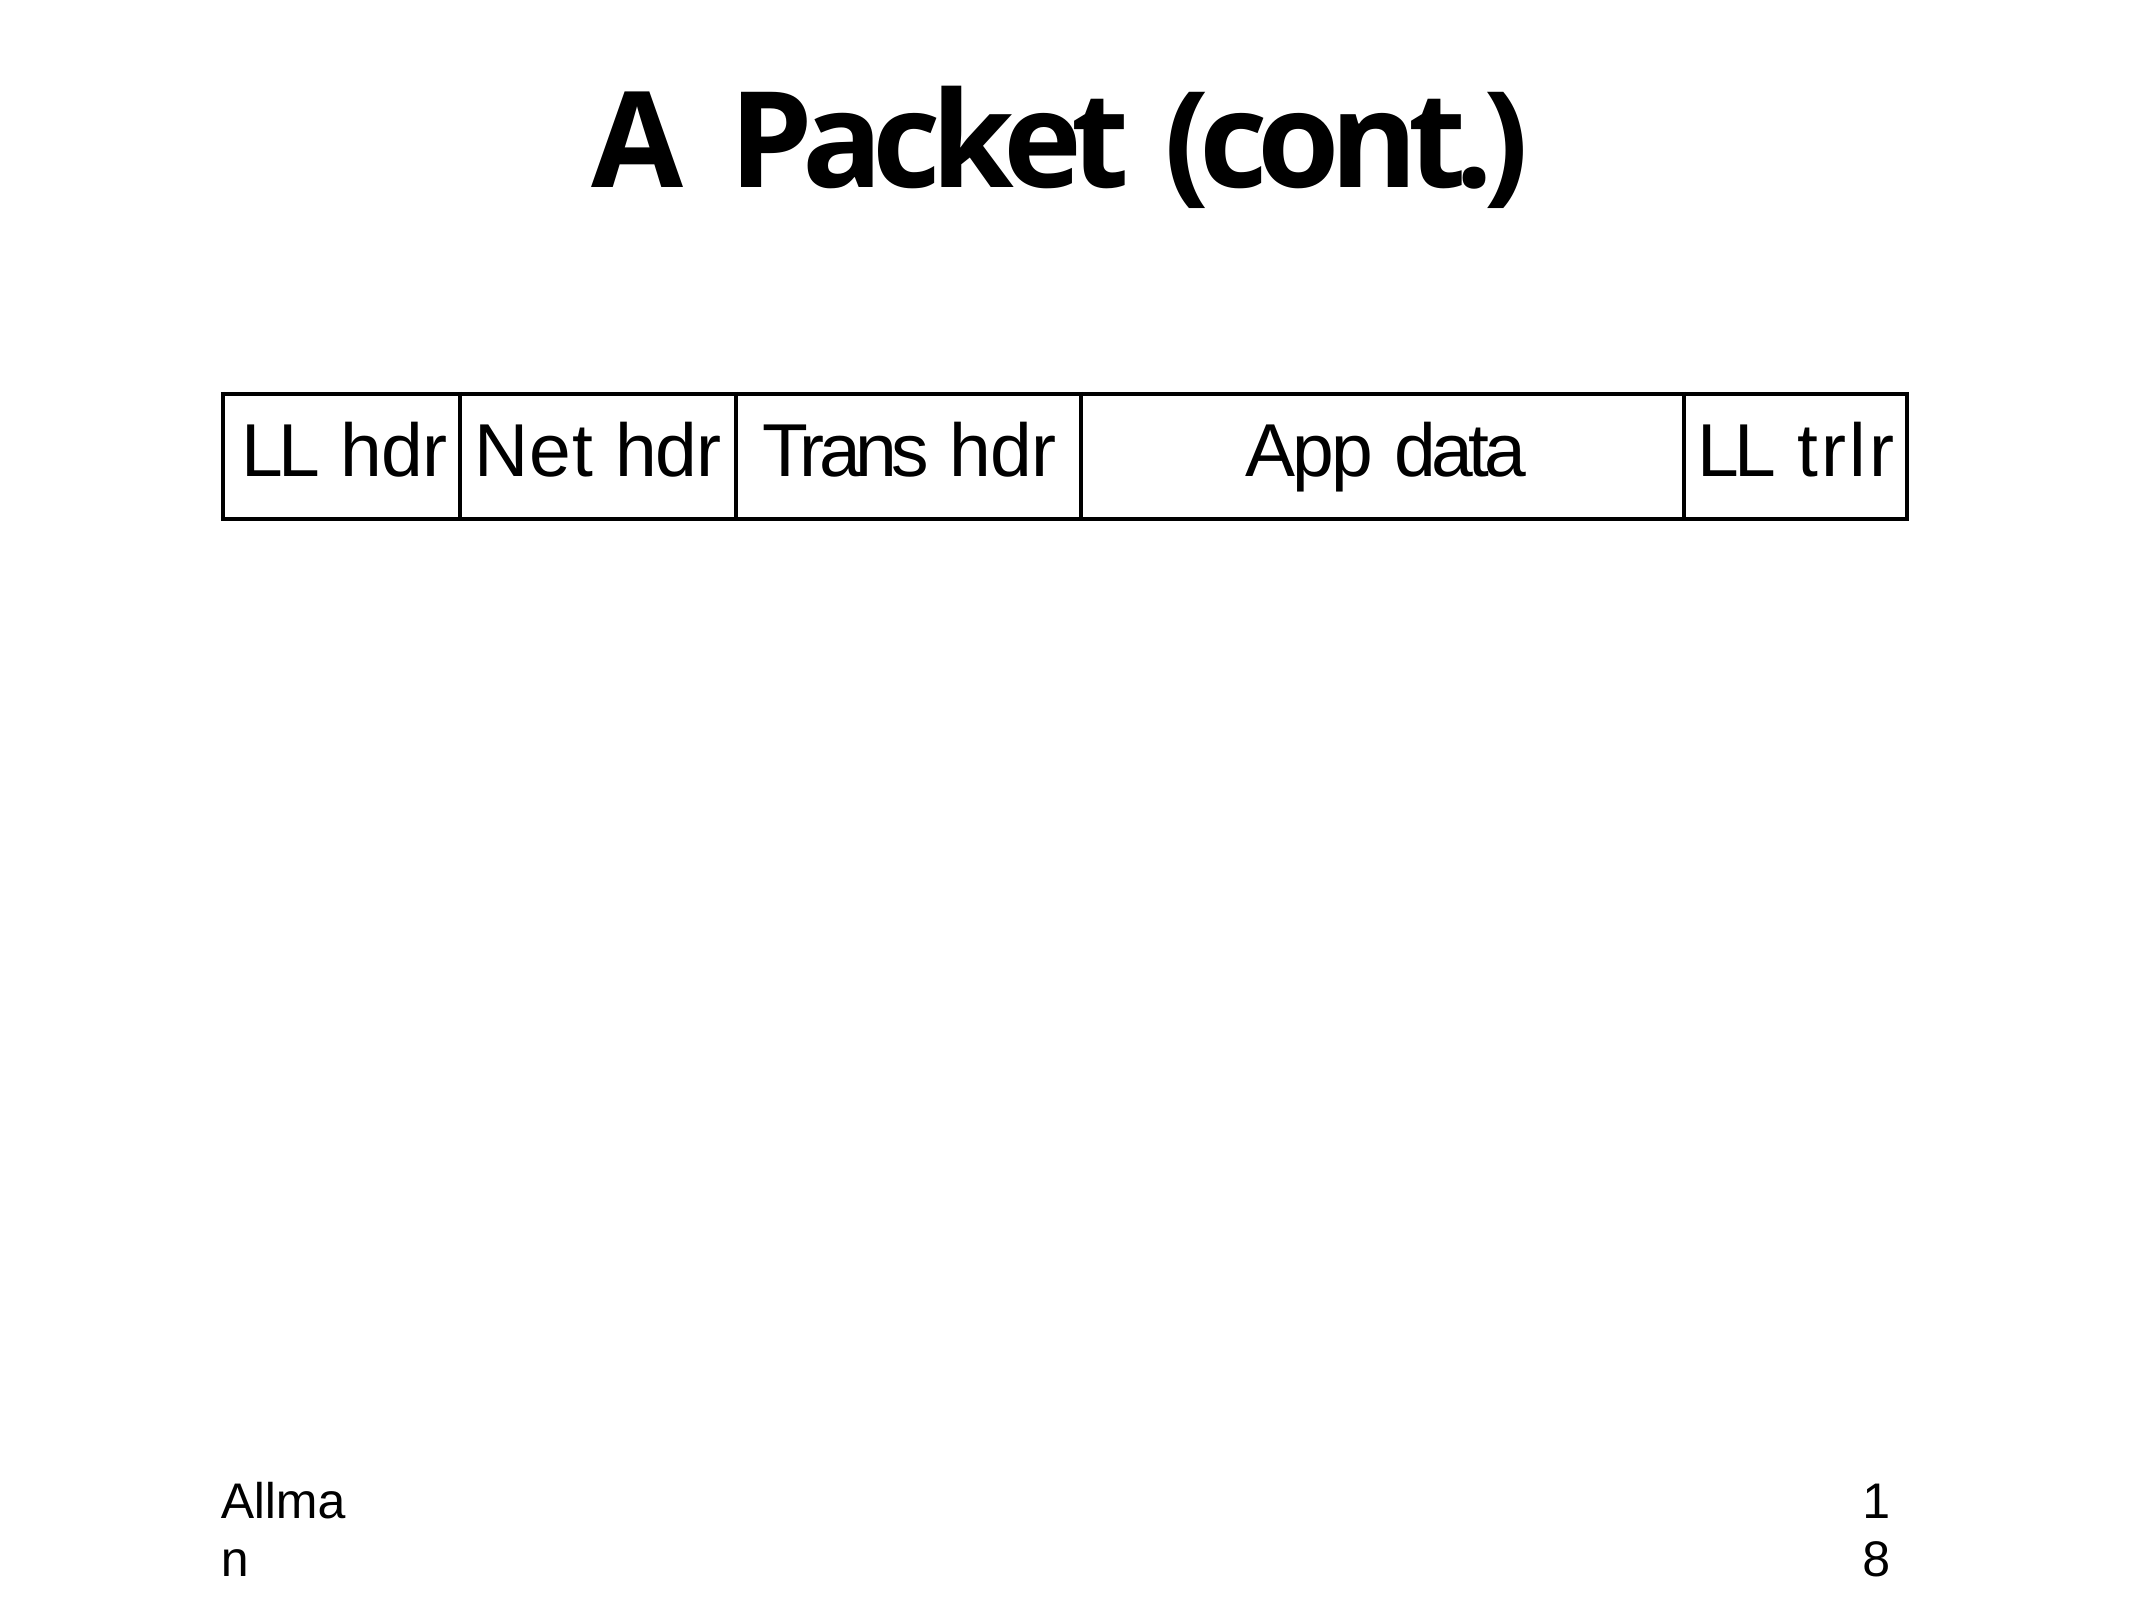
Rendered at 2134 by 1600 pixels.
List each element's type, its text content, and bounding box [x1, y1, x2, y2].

title A Packet (cont.) [589, 52, 1544, 322]
footer Allman [218, 1470, 364, 1600]
table_header Trans hdr [738, 396, 1079, 517]
table_header Net hdr [462, 396, 734, 517]
text_box 18 [1860, 1470, 1915, 1587]
table_header App data [1083, 396, 1682, 517]
table_header LL trlr [1686, 396, 1905, 517]
table_header LL hdr [225, 396, 458, 517]
